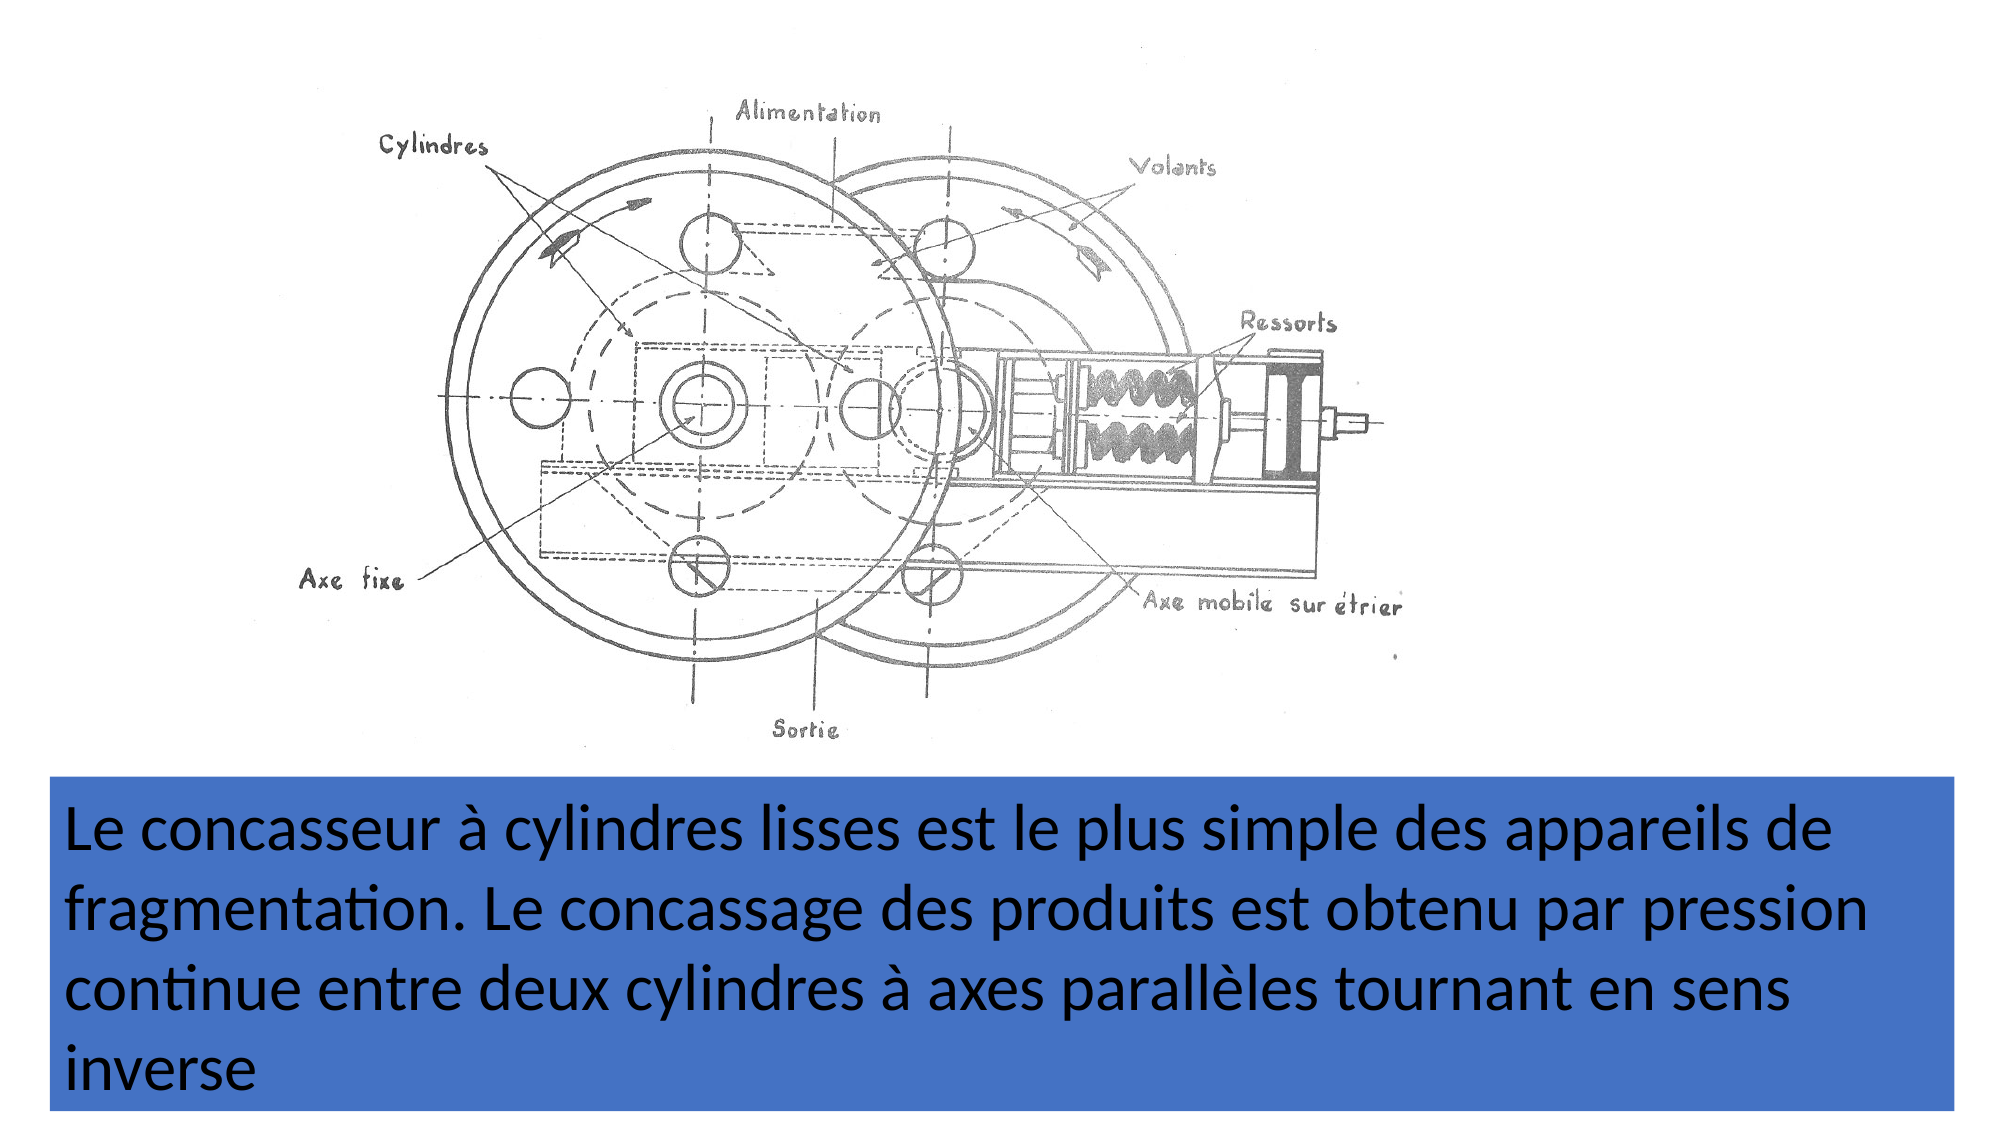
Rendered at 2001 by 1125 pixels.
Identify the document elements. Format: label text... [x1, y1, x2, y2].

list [249, 26, 1418, 750]
text_box Le concasseur à cylindres lisses est le plus simple des appareils de fragmentation. Le concassage des produits est obtenu par pression continue entre deux cylindres à axes parallèles tournant en sens inverse [49, 776, 1955, 1112]
